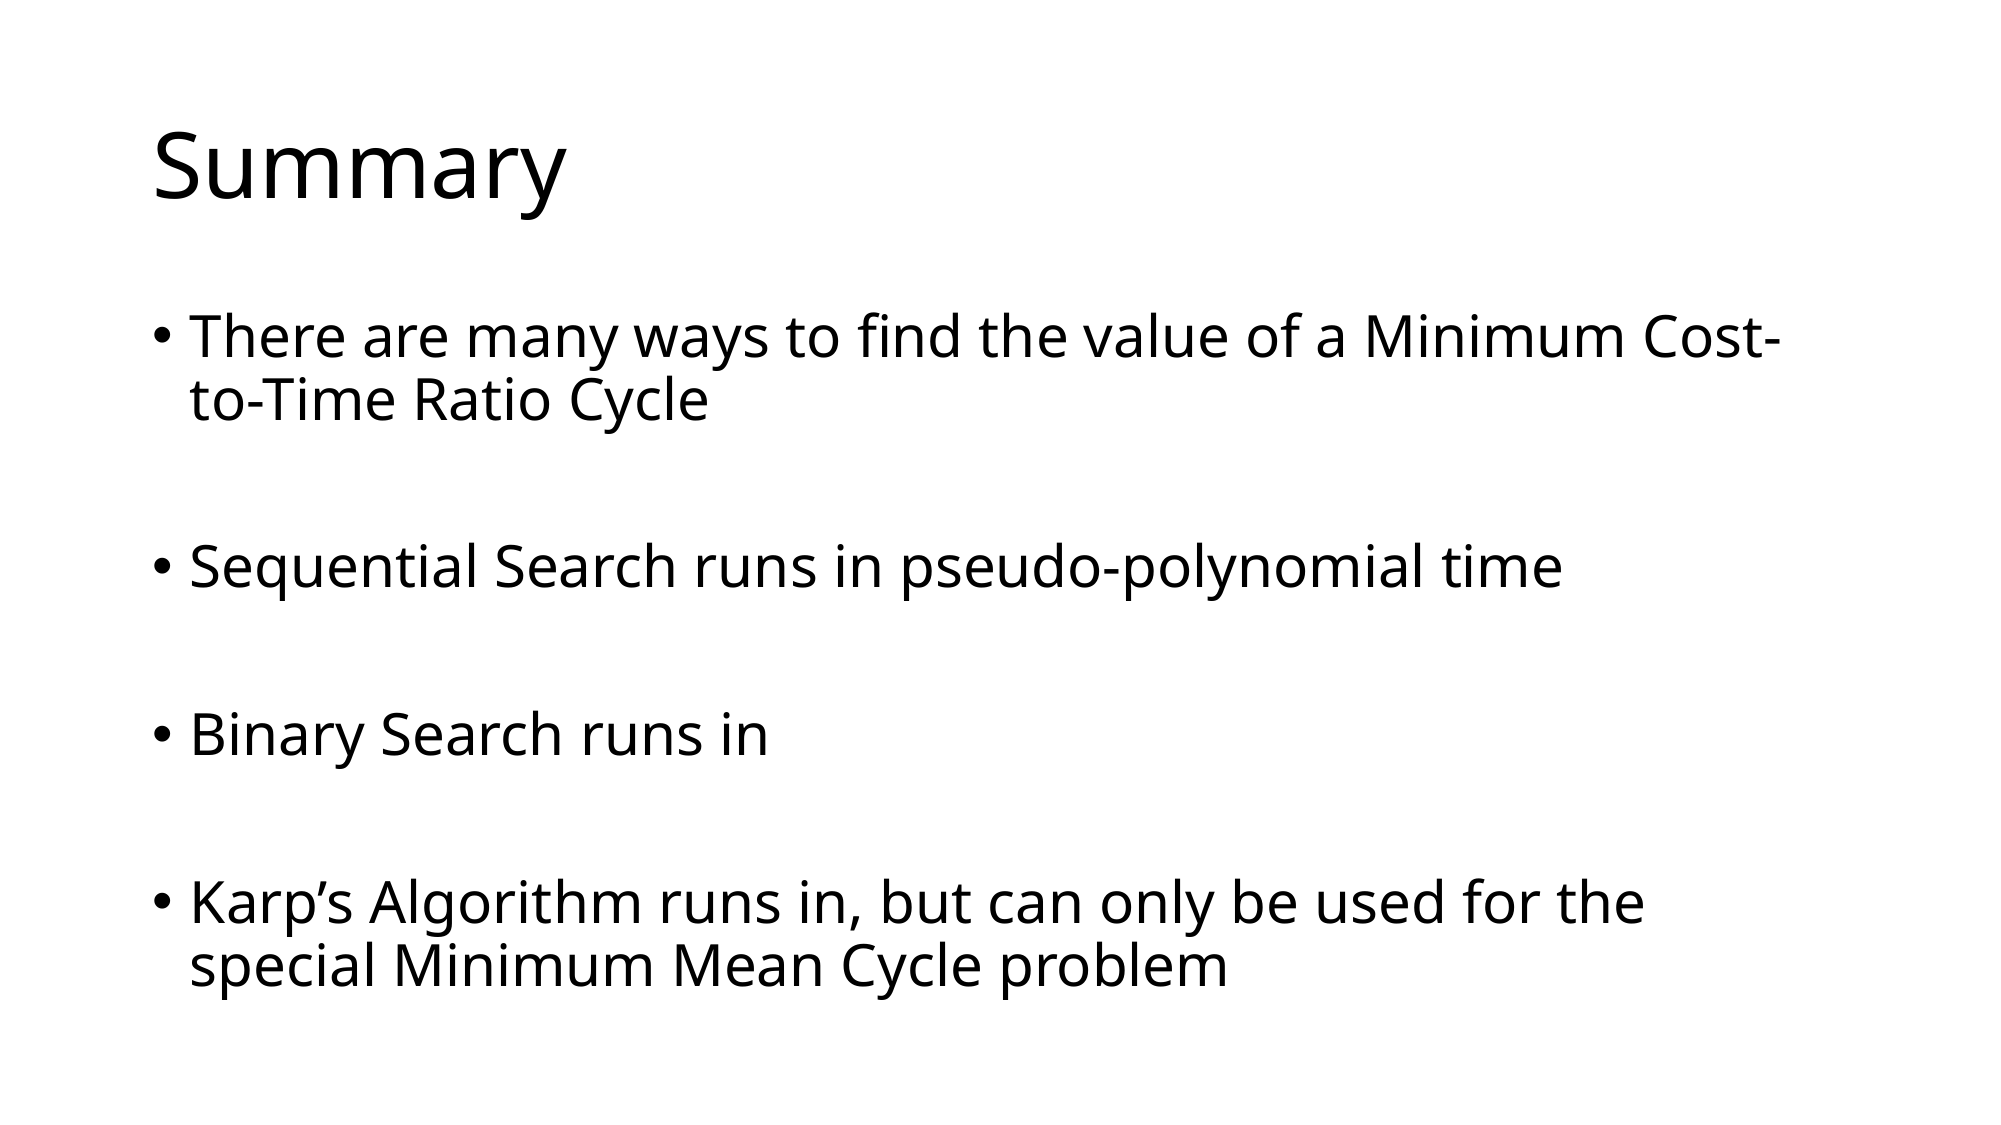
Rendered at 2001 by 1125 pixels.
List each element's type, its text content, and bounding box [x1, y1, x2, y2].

title Summary [137, 59, 1863, 278]
